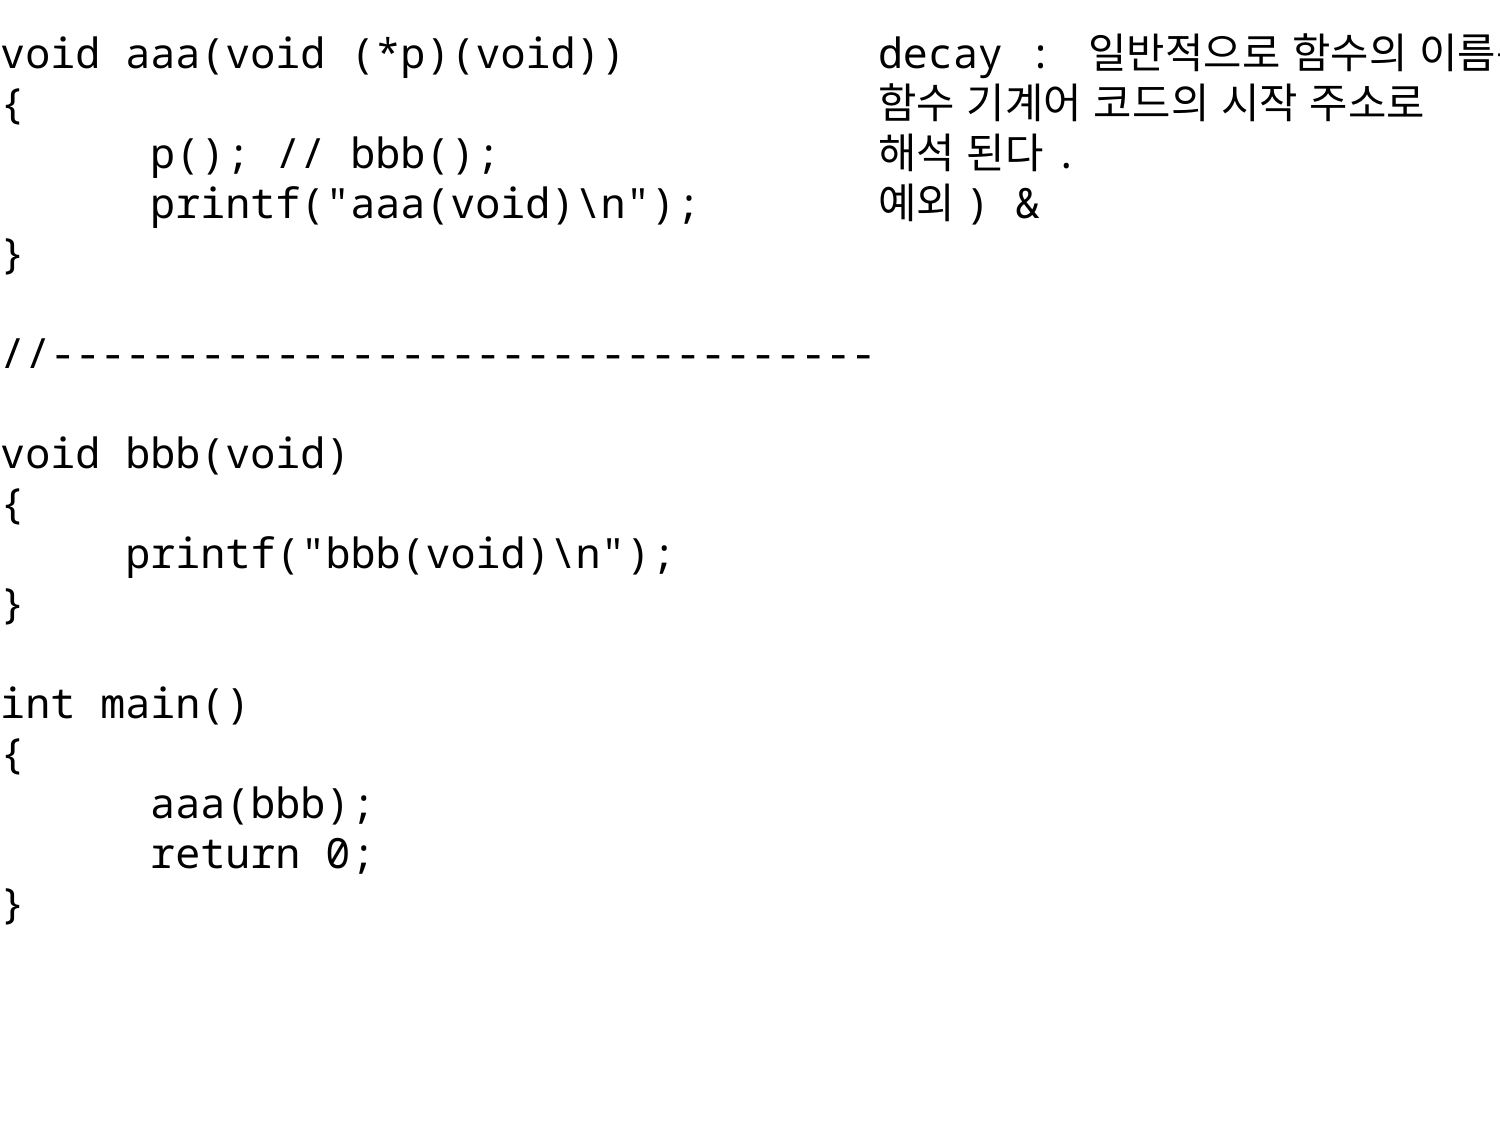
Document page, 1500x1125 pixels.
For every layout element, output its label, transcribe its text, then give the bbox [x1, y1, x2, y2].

text_box void aaa(void (*p)(void)) { p(); // bbb(); printf("aaa(void)\n"); } //--------------------------------- void bbb(void) { printf("bbb(void)\n"); } int main() { aaa(bbb); return 0; } [0, 19, 891, 1035]
text_box decay : 일반적으로 함수의 이름은 함수 기계어 코드의 시작 주소로 해석 된다. 예외) & [863, 19, 1500, 234]
